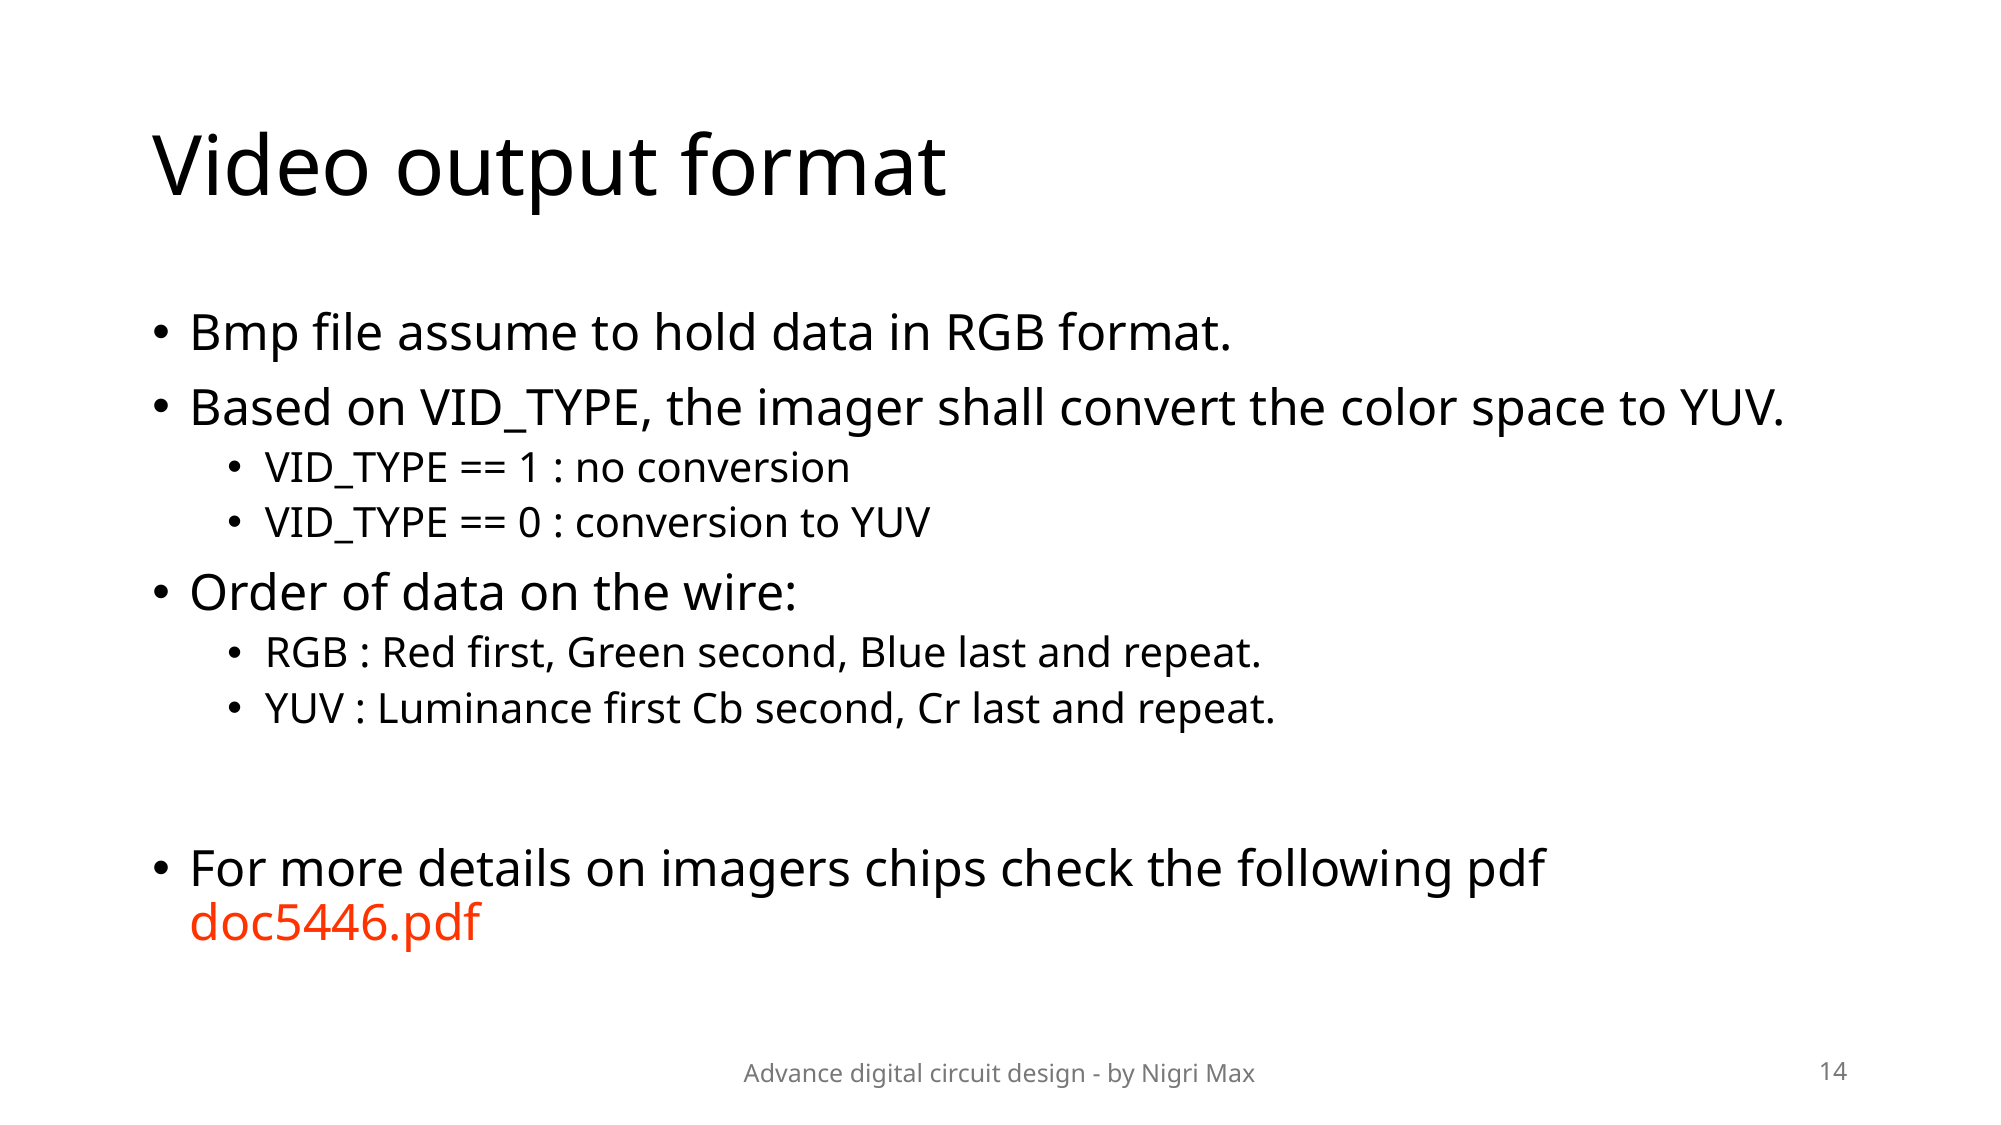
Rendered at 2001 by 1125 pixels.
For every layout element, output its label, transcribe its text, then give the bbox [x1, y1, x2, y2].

footer Advance digital circuit design - by Nigri Max [662, 1042, 1338, 1103]
title Video output format [137, 59, 1863, 278]
slide_number 14 [1412, 1042, 1863, 1103]
list Bmp file assume to hold data in RGB format. Based on VID_TYPE, the imager shall convert the color space to YUV. VID_TYPE == 1 : no conversion VID_TYPE == 0 : conversion to YUV Order of data on the wire: RGB : Red first, Green second, Blue last and repeat. YUV : Luminance first Cb second, Cr last and repeat. For more details on imagers chips check the following pdf doc5446.pdf [137, 299, 1863, 1014]
